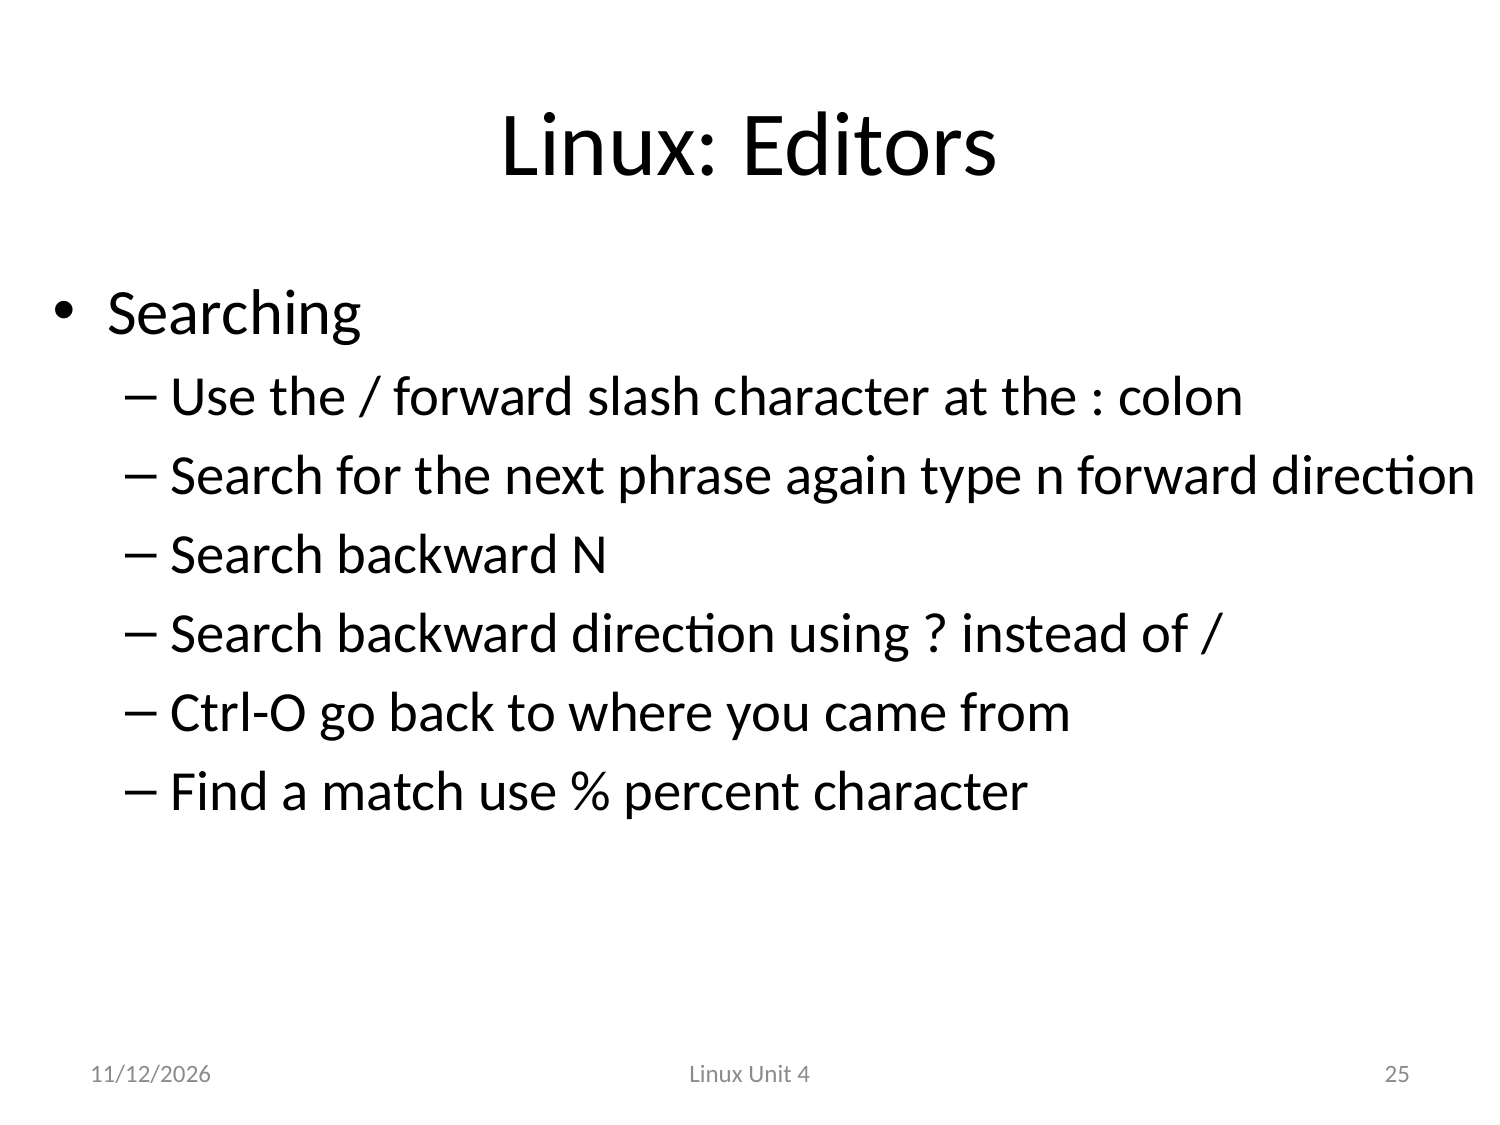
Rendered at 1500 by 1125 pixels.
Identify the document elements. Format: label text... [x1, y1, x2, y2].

list Searching Use the / forward slash character at the : colon Search for the next phrase again type n forward direction Search backward N Search backward direction using ? instead of / Ctrl-O go back to where you came from Find a match use % percent character [37, 262, 1500, 900]
slide_number 25 [1074, 1042, 1425, 1103]
footer Linux Unit 4 [512, 1042, 988, 1103]
title Linux: Editors [75, 45, 1425, 233]
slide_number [75, 1042, 425, 1103]
